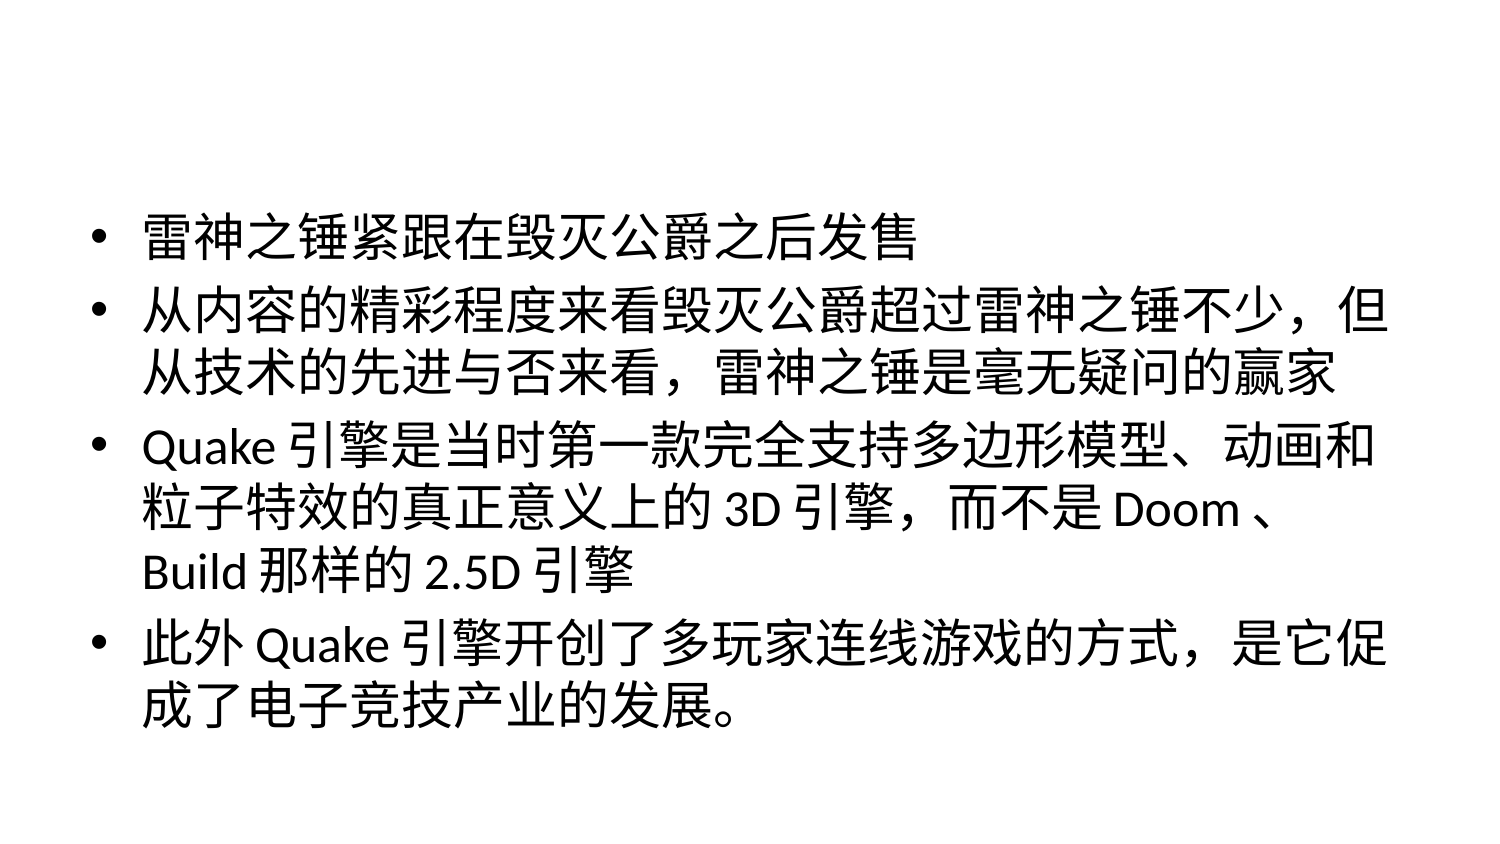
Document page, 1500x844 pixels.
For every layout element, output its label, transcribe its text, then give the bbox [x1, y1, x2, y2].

list 雷神之锤紧跟在毁灭公爵之后发售 从内容的精彩程度来看毁灭公爵超过雷神之锤不少，但从技术的先进与否来看，雷神之锤是毫无疑问的赢家 Quake引擎是当时第一款完全支持多边形模型、动画和粒子特效的真正意义上的3D引擎，而不是Doom、 Build那样的2.5D引擎 此外Quake引擎开创了多玩家连线游戏的方式，是它促成了电子竞技产业的发展。 [75, 196, 1425, 754]
